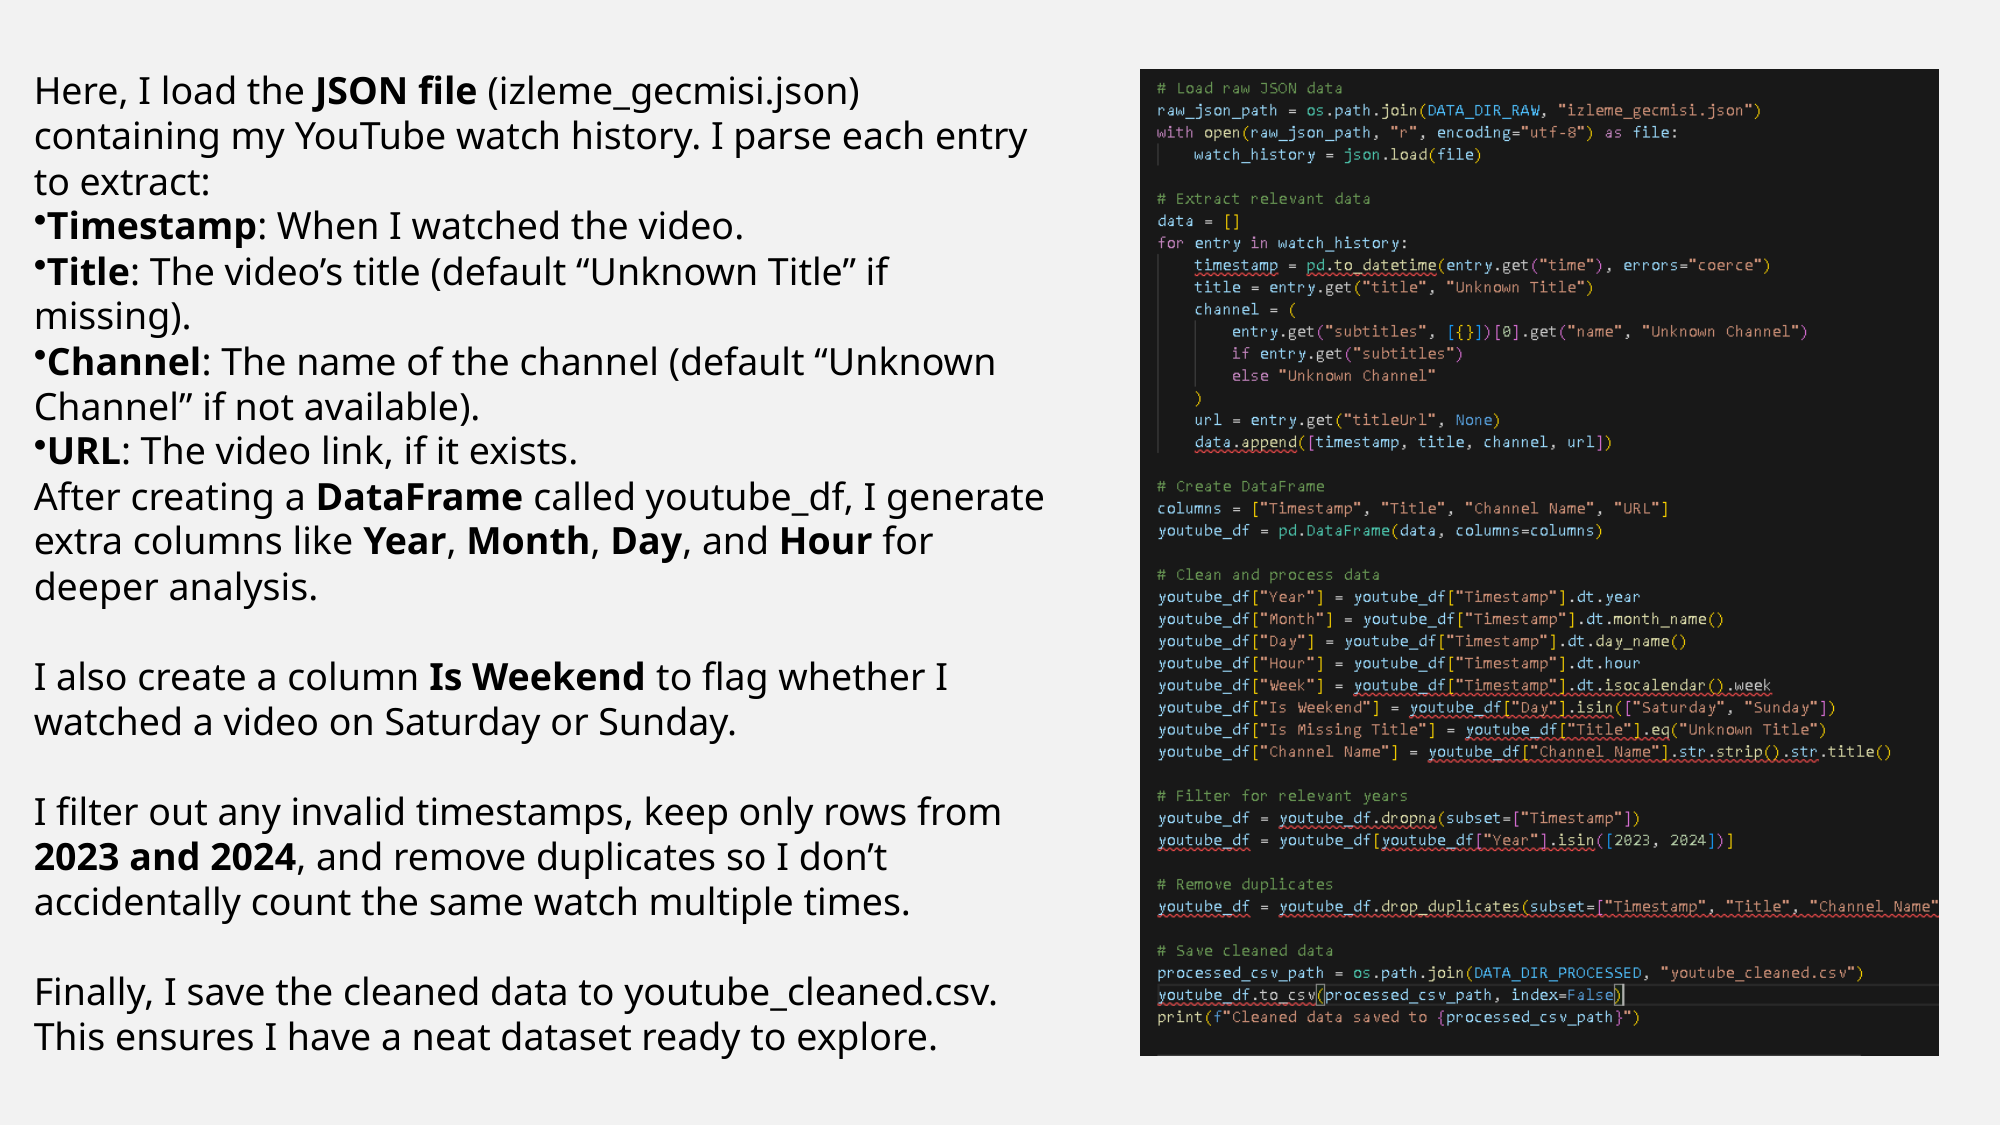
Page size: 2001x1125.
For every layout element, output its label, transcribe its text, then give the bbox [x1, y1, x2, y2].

picture [1140, 69, 1939, 1056]
text_box Here, I load the JSON file (izleme_gecmisi.json) containing my YouTube watch history. I parse each entry to extract: Timestamp: When I watched the video. Title: The video’s title (default “Unknown Title” if missing). Channel: The name of the channel (default “Unknown Channel” if not available). URL: The video link, if it exists. After creating a DataFrame called youtube_df, I generate extra columns like Year, Month, Day, and Hour for deeper analysis. I also create a column Is Weekend to flag whether I watched a video on Saturday or Sunday. I filter out any invalid timestamps, keep only rows from 2023 and 2024, and remove duplicates so I don’t accidentally count the same watch multiple times. Finally, I save the cleaned data to youtube_cleaned.csv. This ensures I have a neat dataset ready to explore. [18, 60, 1066, 1065]
